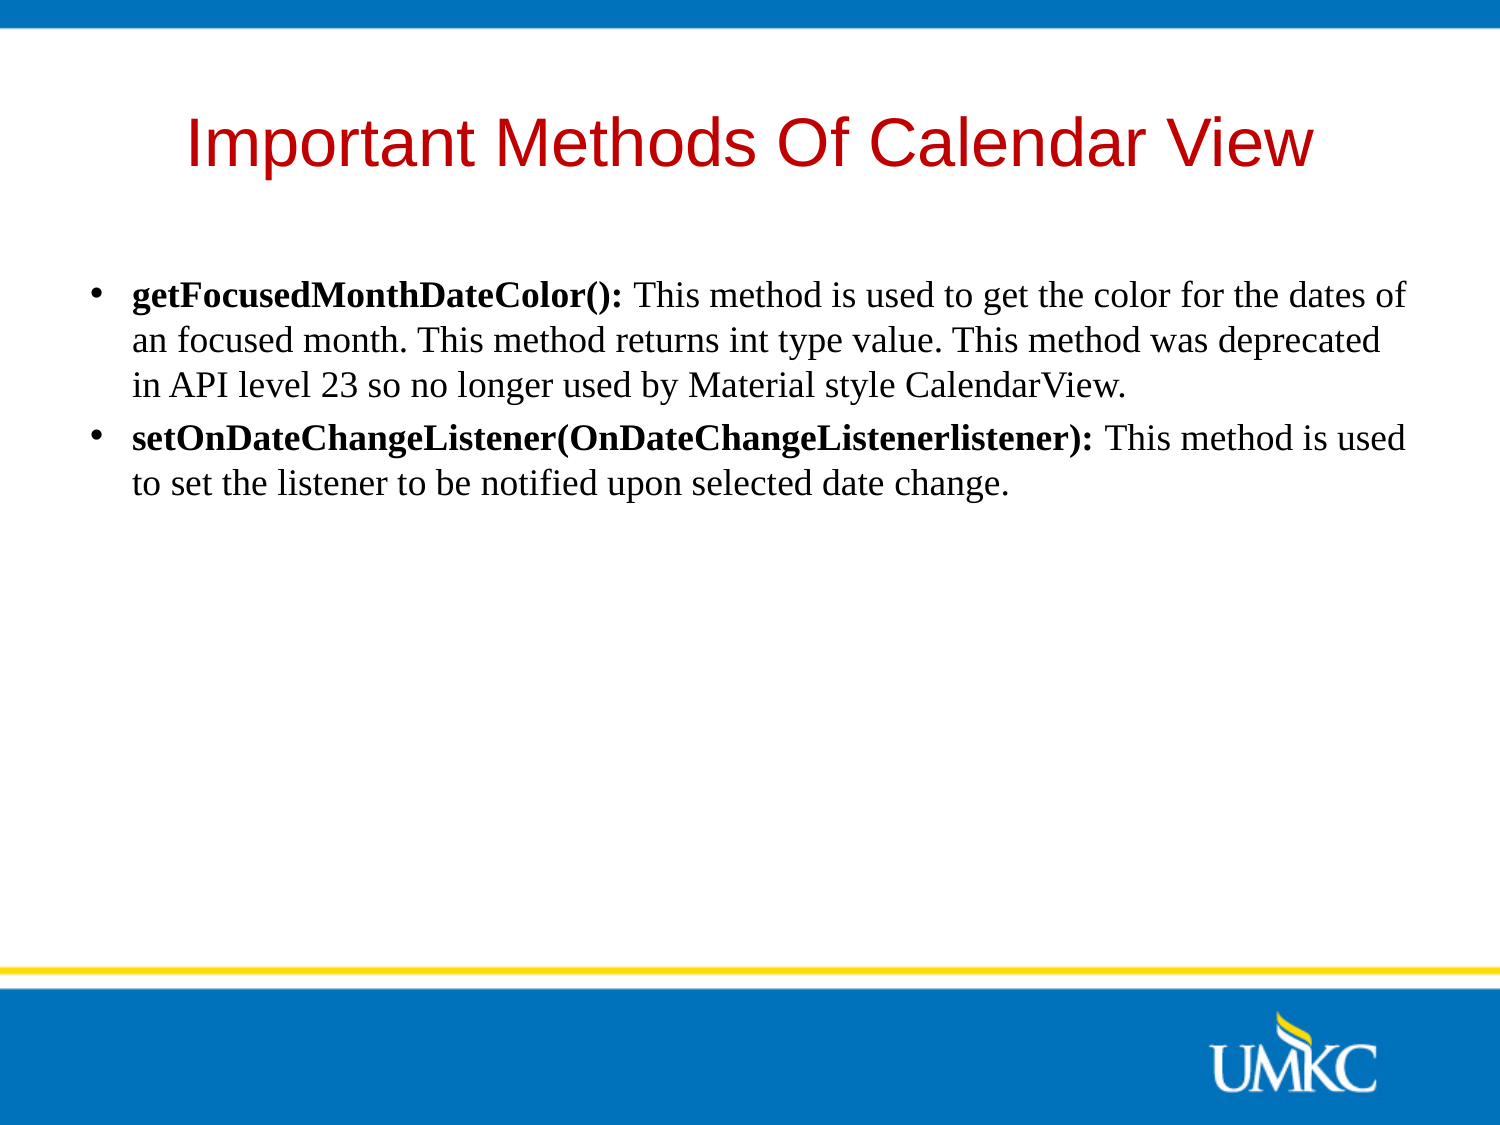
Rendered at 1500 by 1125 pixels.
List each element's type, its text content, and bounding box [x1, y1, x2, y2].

list getFocusedMonthDateColor(): This method is used to get the color for the dates of an focused month. This method returns int type value. This method was deprecated in API level 23 so no longer used by Material style CalendarView. setOnDateChangeListener(OnDateChangeListenerlistener): This method is used to set the listener to be notified upon selected date change. [75, 262, 1425, 1005]
title Important Methods Of Calendar View [75, 45, 1425, 233]
picture [0, 0, 1500, 1125]
